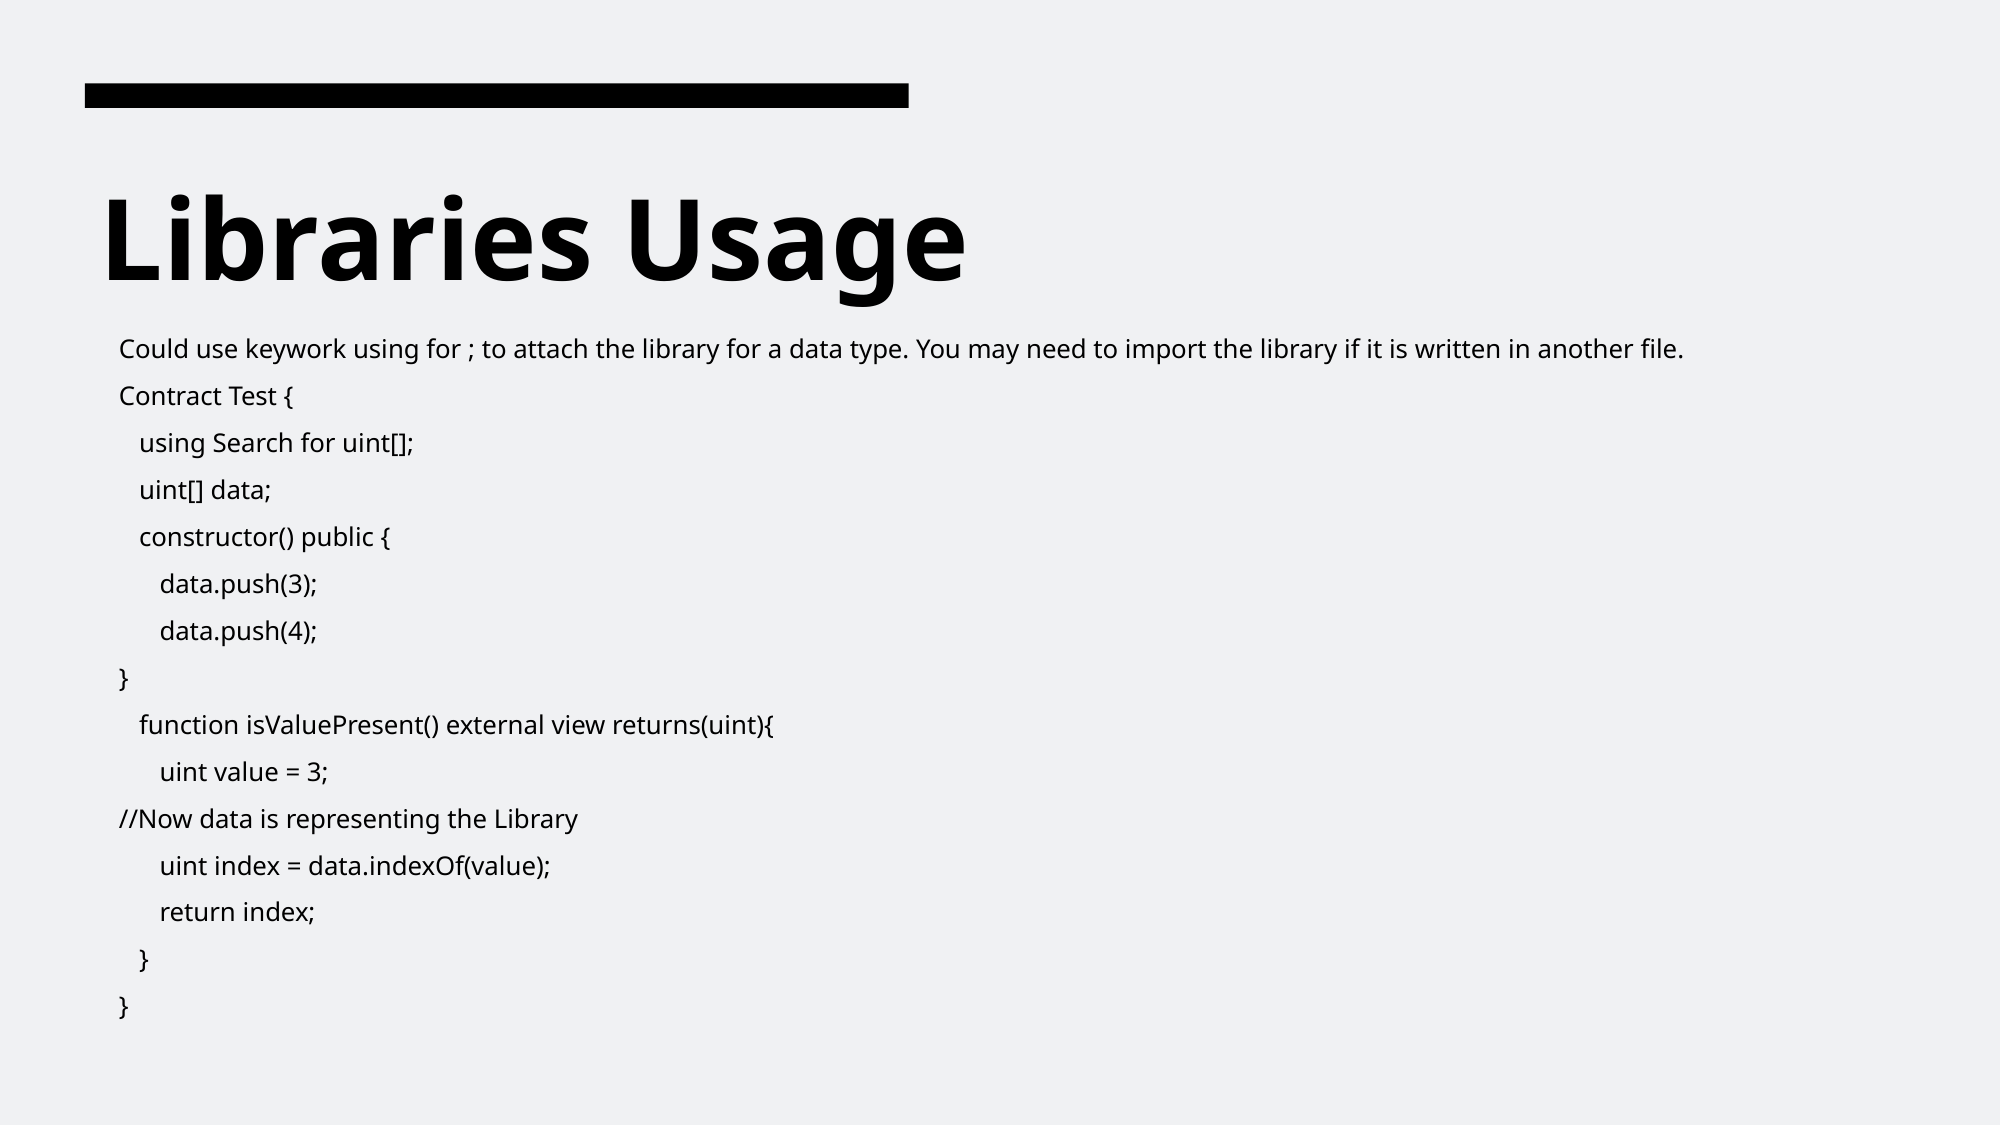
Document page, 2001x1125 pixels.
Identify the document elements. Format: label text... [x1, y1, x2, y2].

list Could use keywork using for ; to attach the library for a data type. You may need to import the library if it is written in another file. Contract Test { using Search for uint[]; uint[] data; constructor() public { data.push(3); data.push(4); } function isValuePresent() external view returns(uint){ uint value = 3; //Now data is representing the Library uint index = data.indexOf(value); return index; } } [103, 322, 1917, 1033]
title Libraries Usage [84, 160, 1858, 323]
